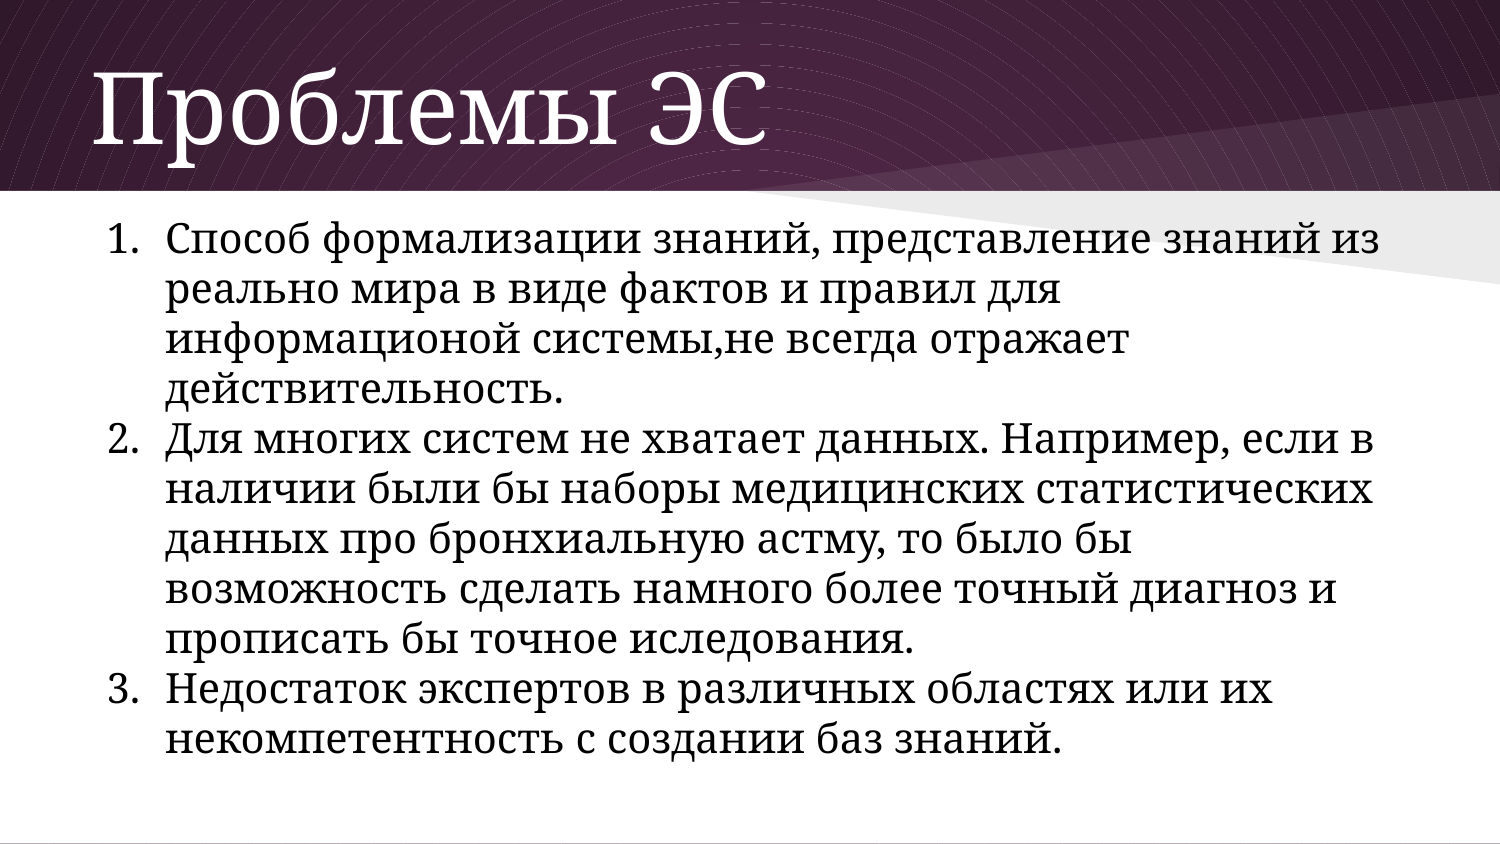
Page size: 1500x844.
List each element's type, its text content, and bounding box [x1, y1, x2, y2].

title Проблемы ЭС [75, 33, 1425, 175]
list Способ формализации знаний, представление знаний из реально мира в виде фактов и правил для информационой системы,не всегда отражает действительность. Для многих систем не хватает данных. Например, если в наличии были бы наборы медицинских статистических данных про бронхиальную астму, то было бы возможность cделать намного более точный диагноз и прописать бы точное иследования. Недостаток экспертов в различных областях или их некомпетентность с создании баз знаний. [75, 196, 1425, 808]
